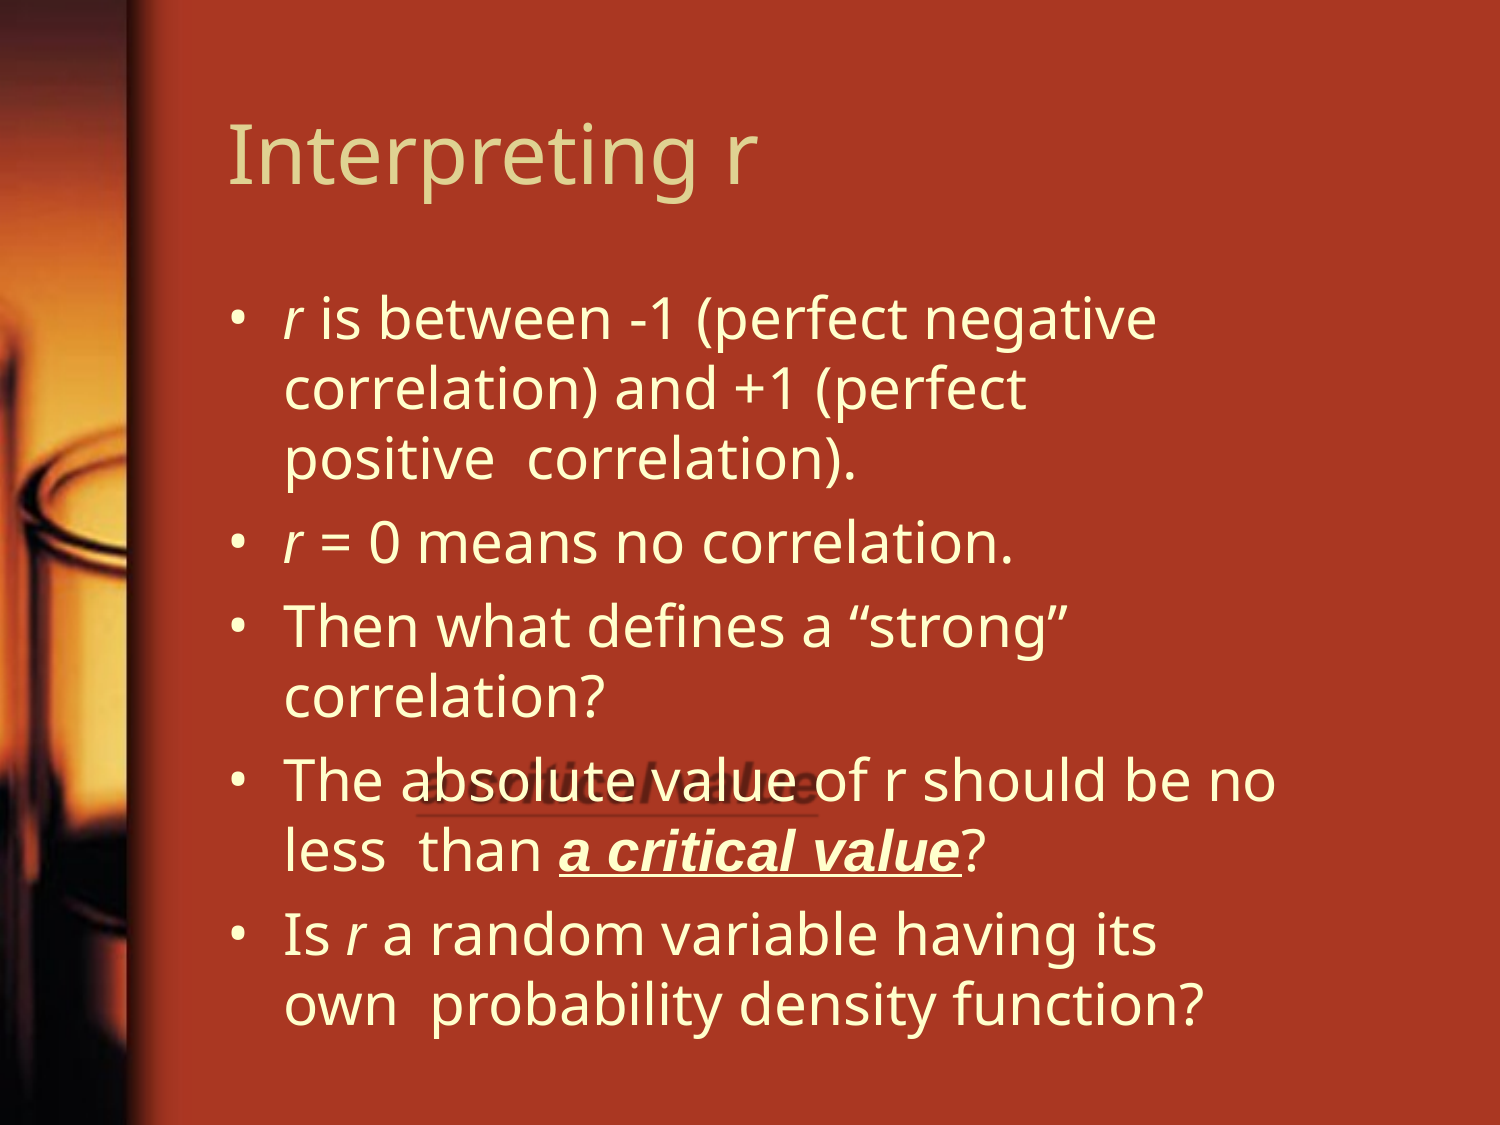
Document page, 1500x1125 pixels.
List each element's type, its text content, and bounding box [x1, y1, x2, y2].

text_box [377, 725, 857, 856]
picture [0, 0, 1500, 1125]
title Interpreting r [225, 94, 836, 278]
text_box r is between -1 (perfect negative correlation) and +1 (perfect positive correlation). r = 0 means no correlation. Then what defines a “strong” correlation? The absolute value of r should be no less than a critical value? Is r a random variable having its own probability density function? [225, 278, 1351, 1037]
